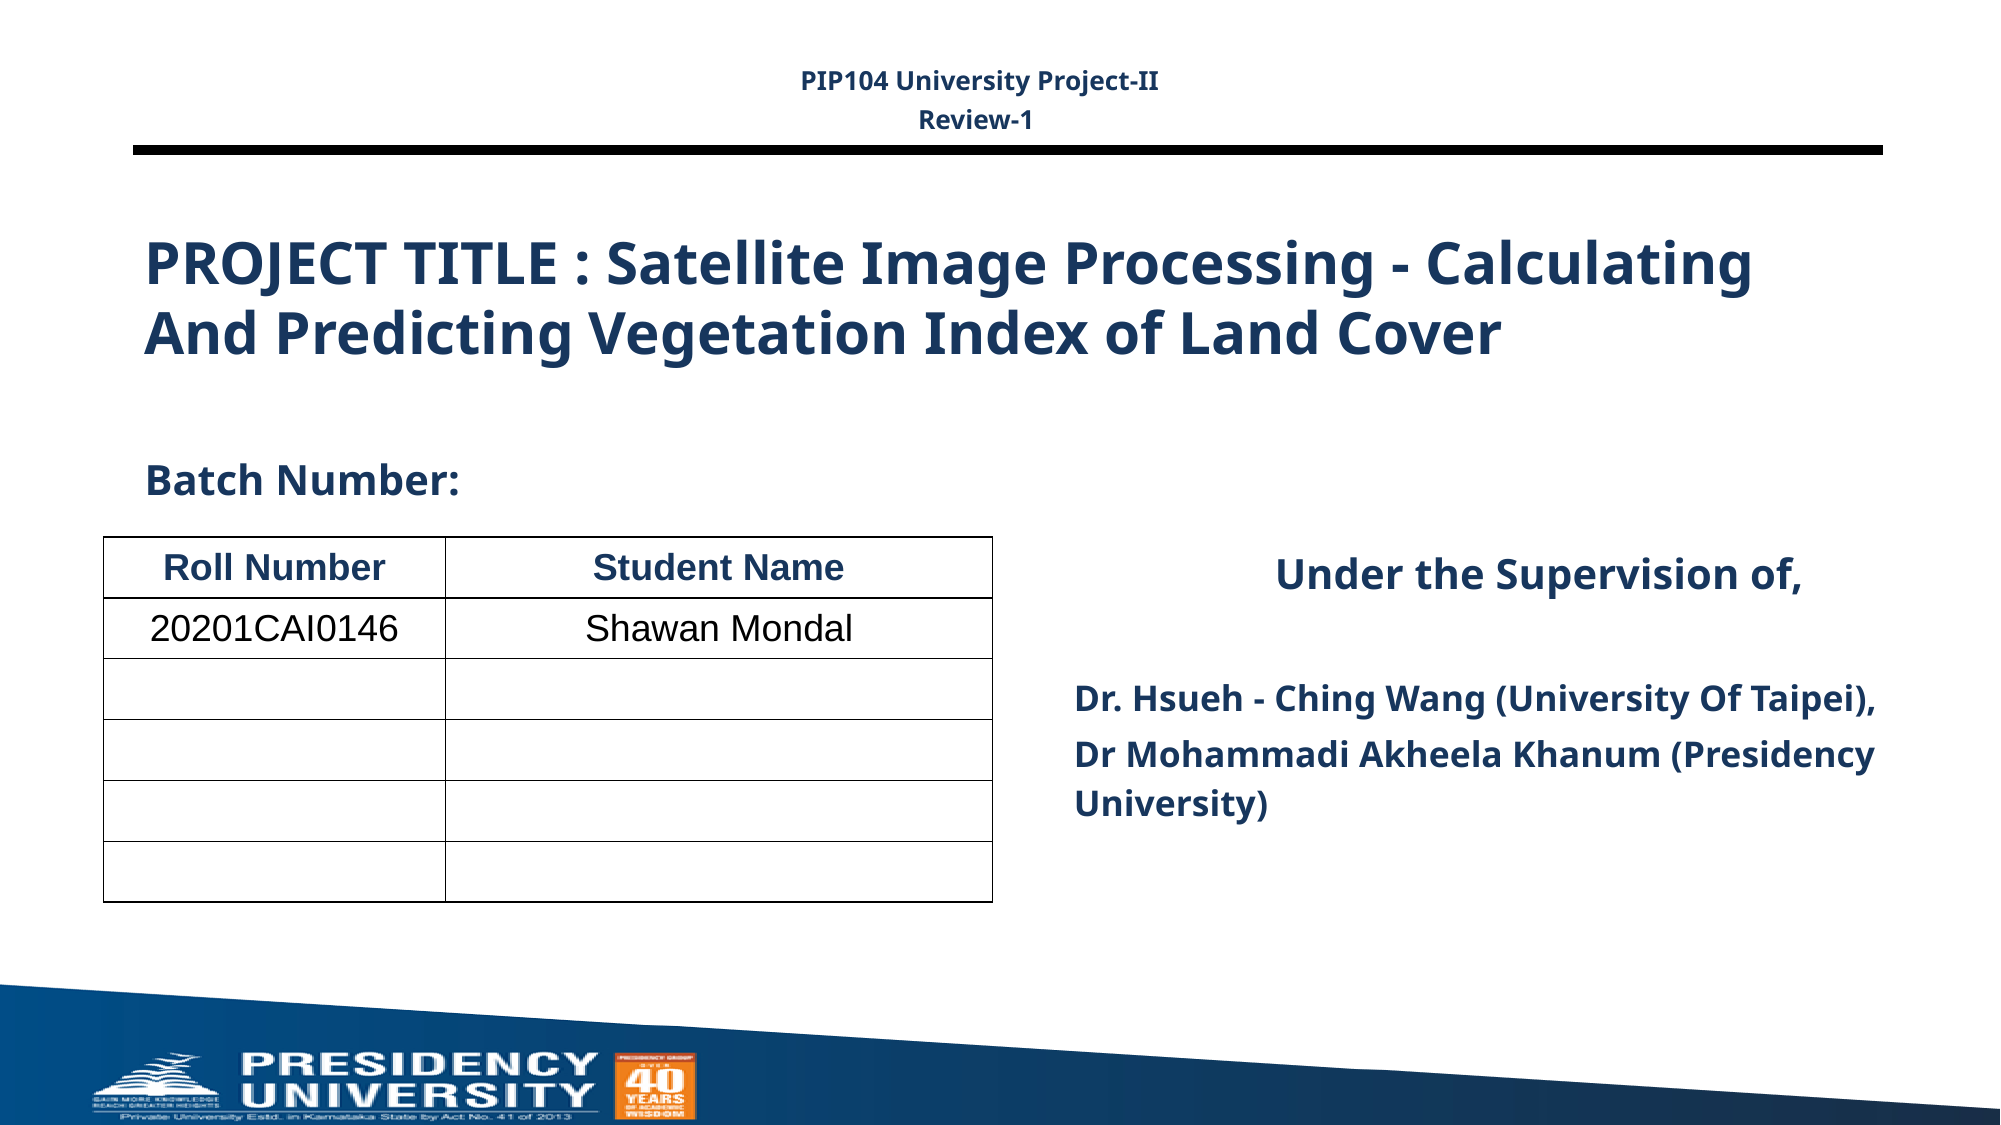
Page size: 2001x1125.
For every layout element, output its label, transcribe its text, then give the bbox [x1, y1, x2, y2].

table_cell [104, 781, 445, 841]
table_cell Shawan Mondal [446, 599, 992, 658]
table_header Student Name [446, 538, 992, 597]
table_cell [446, 720, 992, 780]
table_cell [104, 720, 445, 780]
table_cell [446, 781, 992, 841]
table_cell 20201CAI0146 [104, 599, 445, 658]
table_cell [446, 842, 992, 901]
title PROJECT TITLE : Satellite Image Processing - Calculating And Predicting Vegetation Index of Land Cover [129, 175, 1830, 417]
table_header Roll Number [104, 538, 445, 597]
table_cell [104, 659, 445, 719]
picture [0, 982, 2000, 1125]
table_cell [104, 842, 445, 901]
subtitle Batch Number: [129, 446, 781, 536]
table_cell [446, 659, 992, 719]
text_box PIP104 University Project-II Review-1 [653, 54, 1306, 146]
text_box Under the Supervision of, Dr. Hsueh - Ching Wang (University Of Taipei), Dr Mohammadi Akheela Khanum (Presidency University) [1058, 537, 2000, 937]
